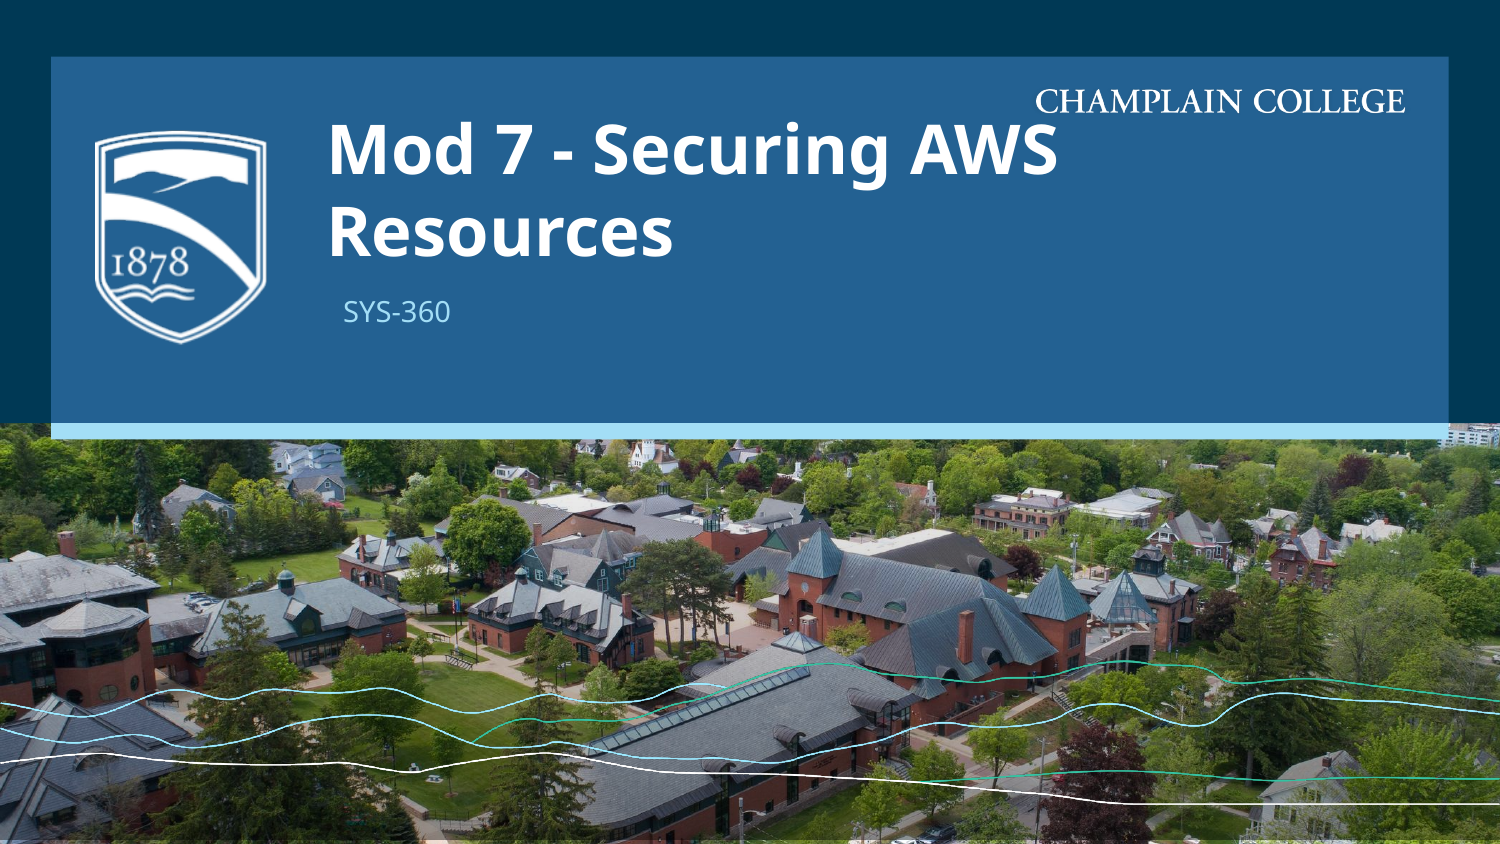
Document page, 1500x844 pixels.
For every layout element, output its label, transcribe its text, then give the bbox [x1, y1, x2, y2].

picture [95, 128, 271, 351]
title Mod 7 - Securing AWS Resources [311, 131, 1413, 286]
picture [0, 424, 1500, 844]
picture [1028, 84, 1413, 118]
subtitle SYS-360 [328, 278, 1500, 344]
